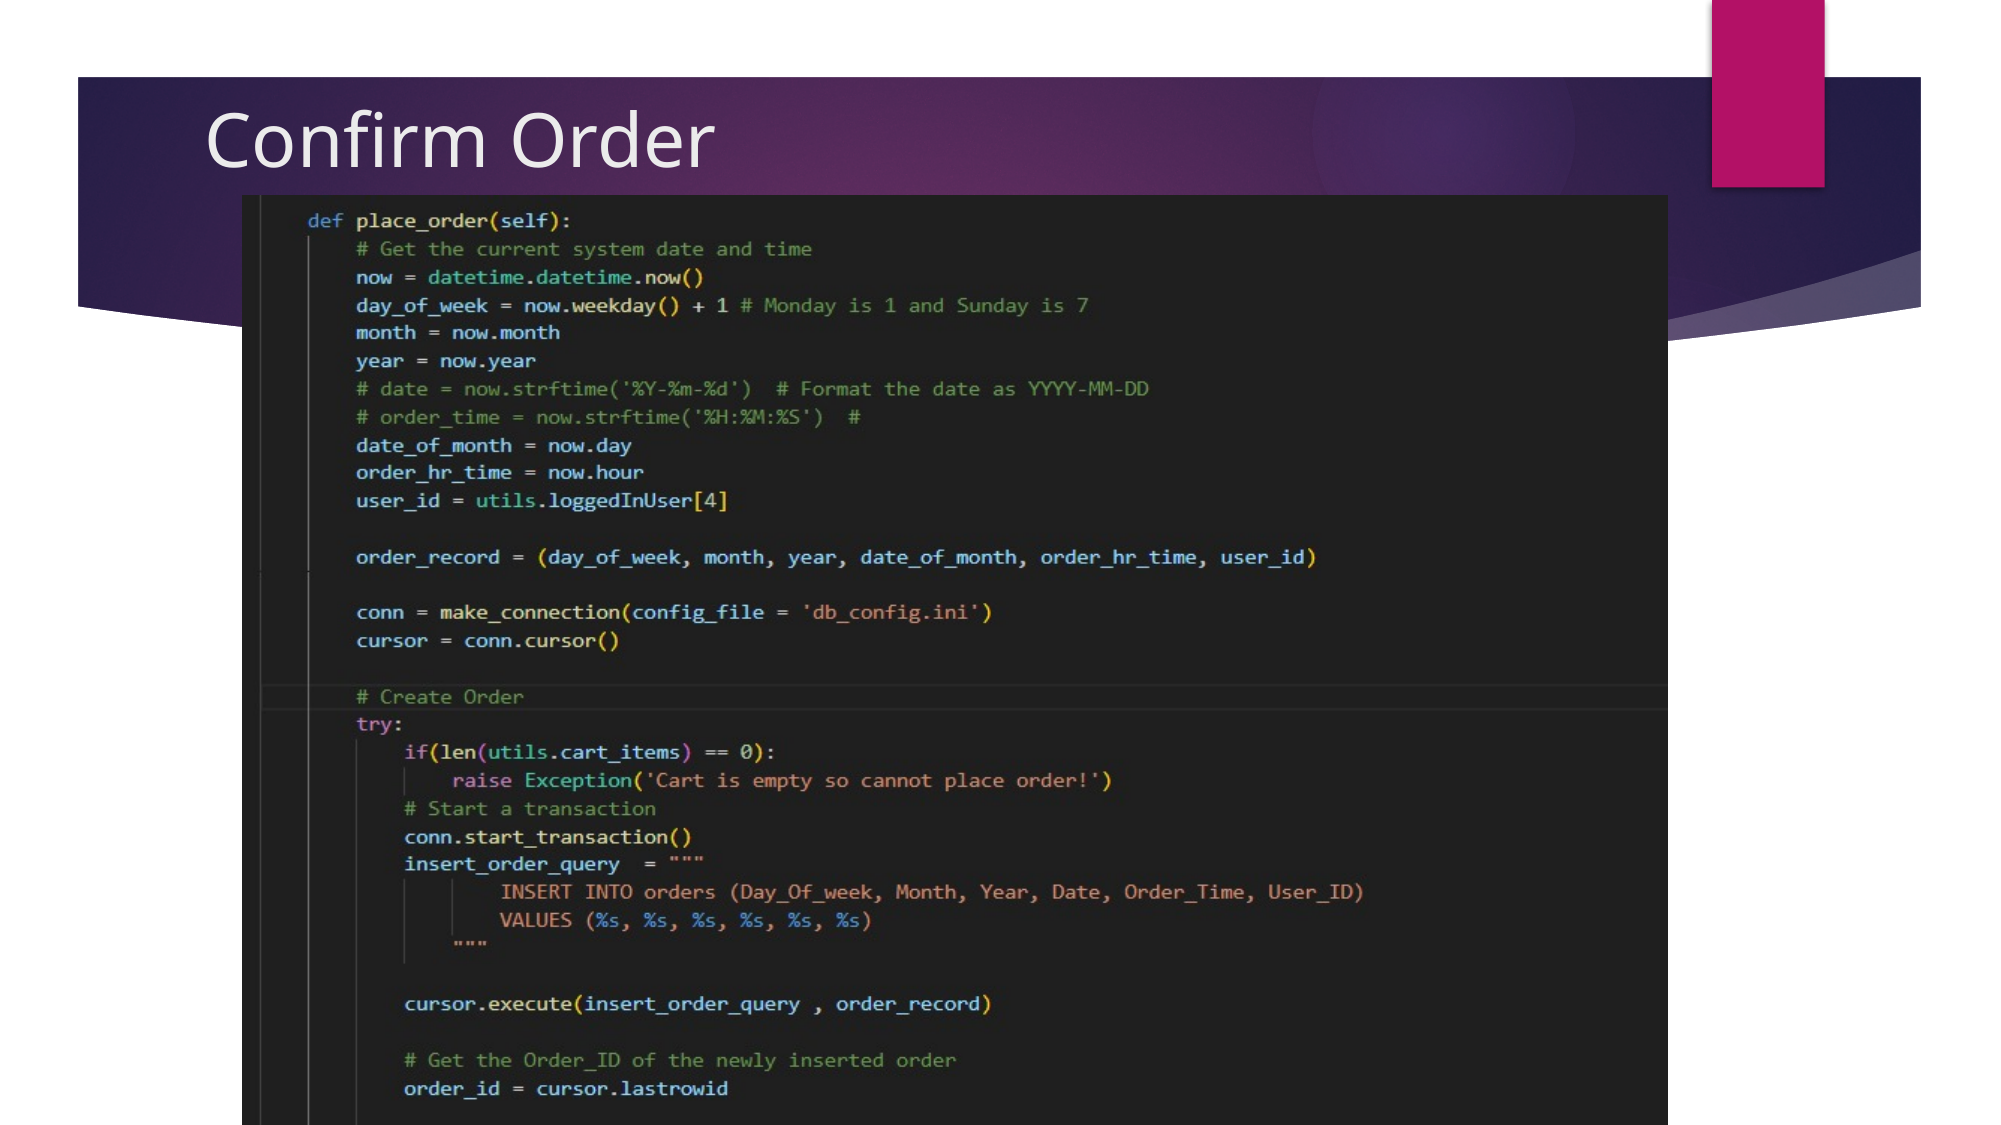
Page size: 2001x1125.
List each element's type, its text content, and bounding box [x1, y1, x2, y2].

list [242, 195, 1668, 1125]
title Confirm Order [189, 79, 1627, 196]
